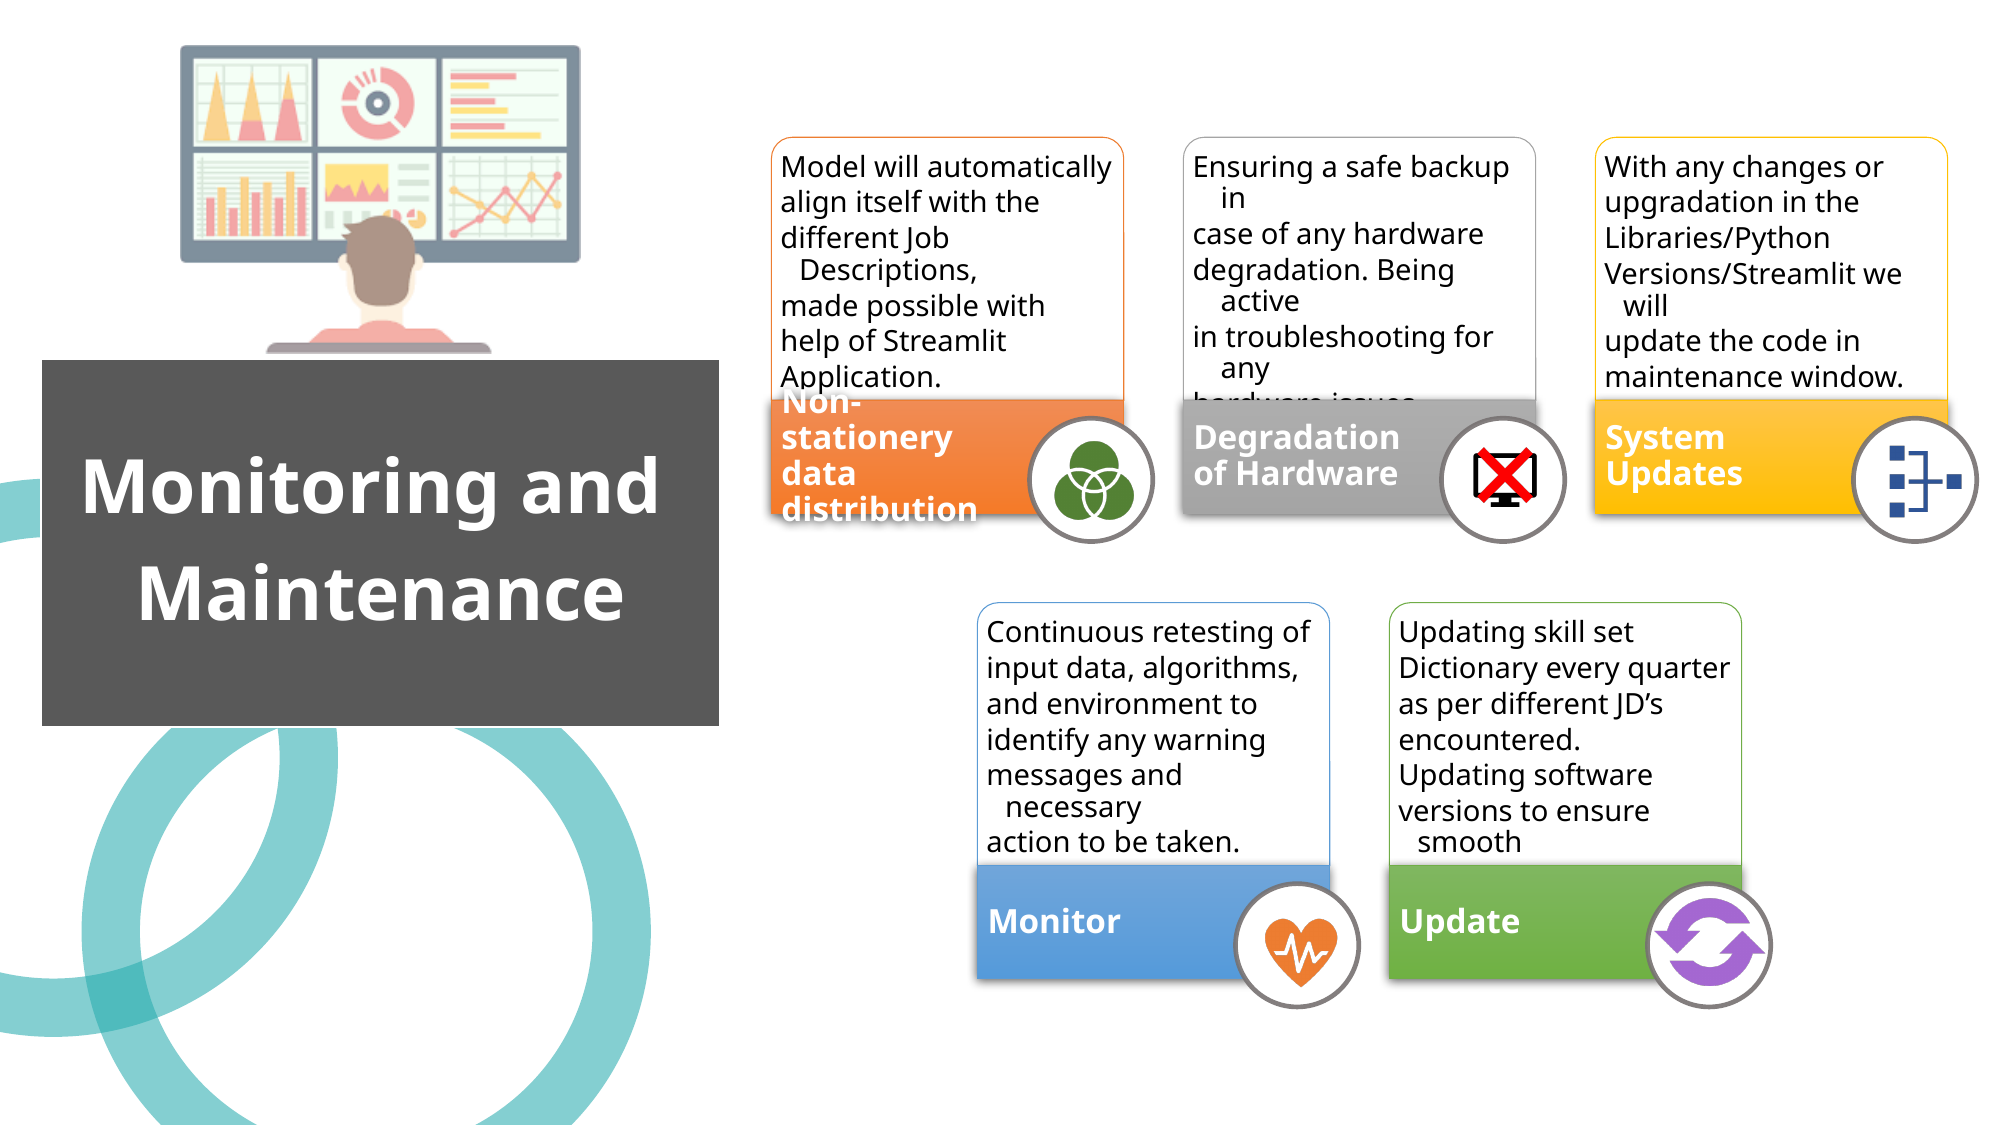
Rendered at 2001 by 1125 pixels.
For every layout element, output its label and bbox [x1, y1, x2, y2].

picture [1652, 885, 1767, 999]
picture [1037, 423, 1151, 537]
text_box [109, 728, 623, 1125]
picture [1875, 432, 1976, 533]
picture [180, 45, 581, 354]
picture [1250, 902, 1352, 1004]
text_box [0, 507, 214, 1009]
picture [1467, 437, 1543, 518]
text_box [41, 358, 721, 727]
text_box [720, 136, 2000, 1008]
